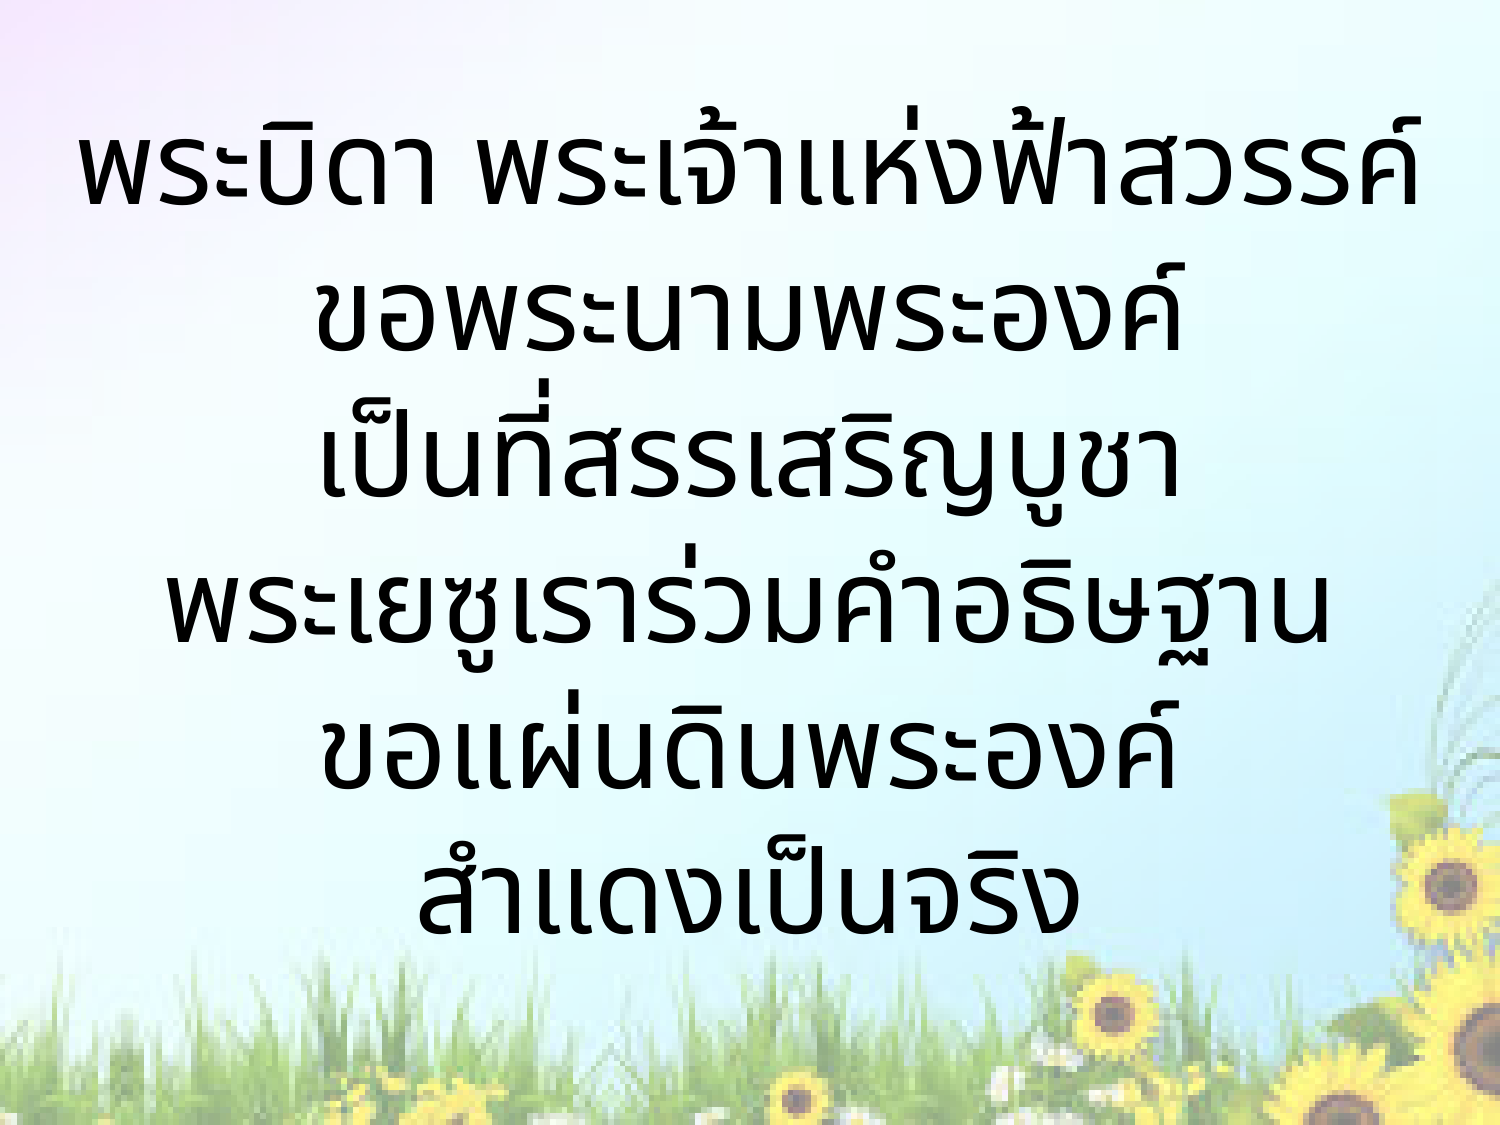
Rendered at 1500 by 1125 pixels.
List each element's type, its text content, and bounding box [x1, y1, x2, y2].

text_box พระบิดา พระเจ้าแห่งฟ้าสวรรค์ ขอพระนามพระองค์ เป็นที่สรรเสริญบูชา พระเยซูเราร่วมคำอธิษฐาน ขอแผ่นดินพระองค์ สำแดงเป็นจริง [59, 74, 1441, 965]
